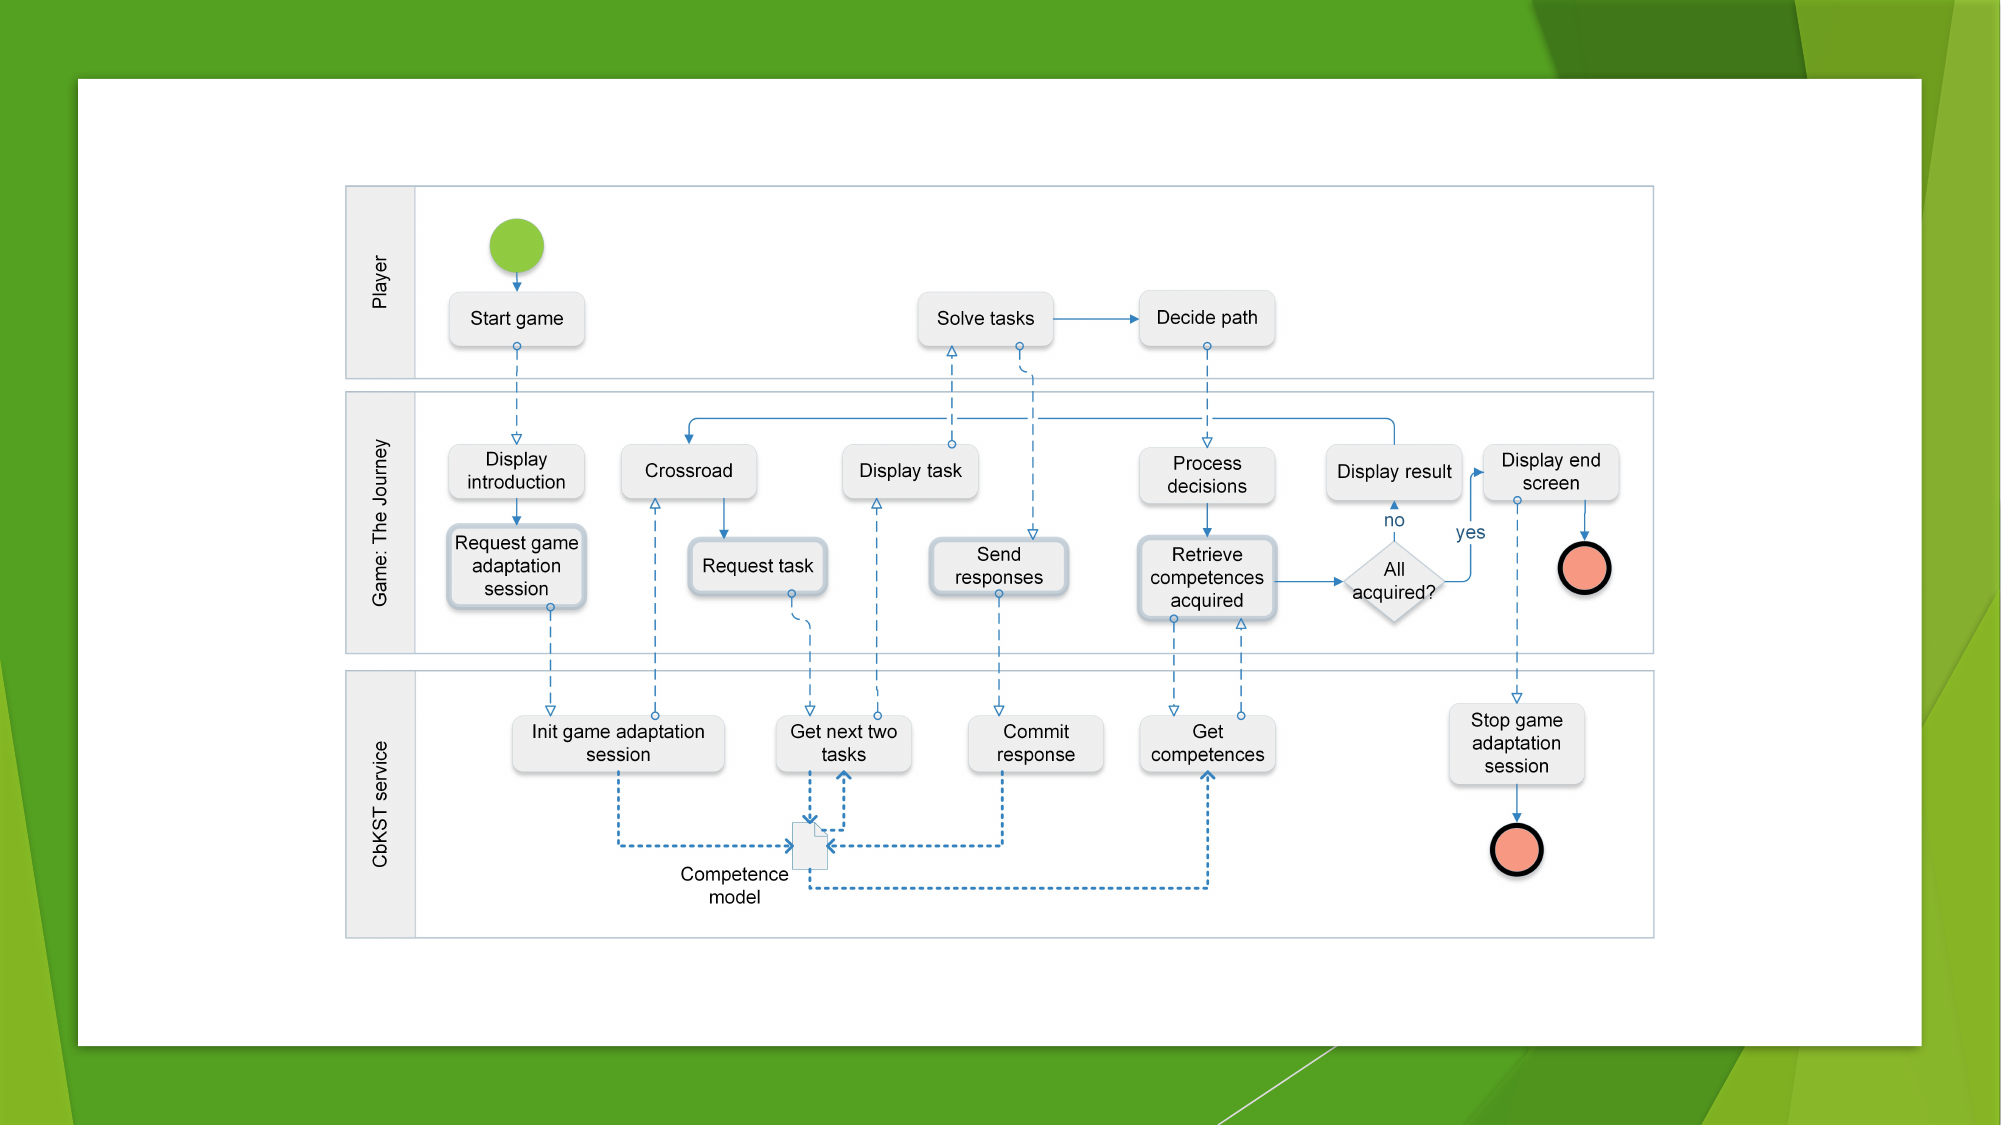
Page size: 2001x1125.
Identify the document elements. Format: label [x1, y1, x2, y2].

text_box [0, 0, 2000, 1125]
list [344, 185, 1656, 940]
